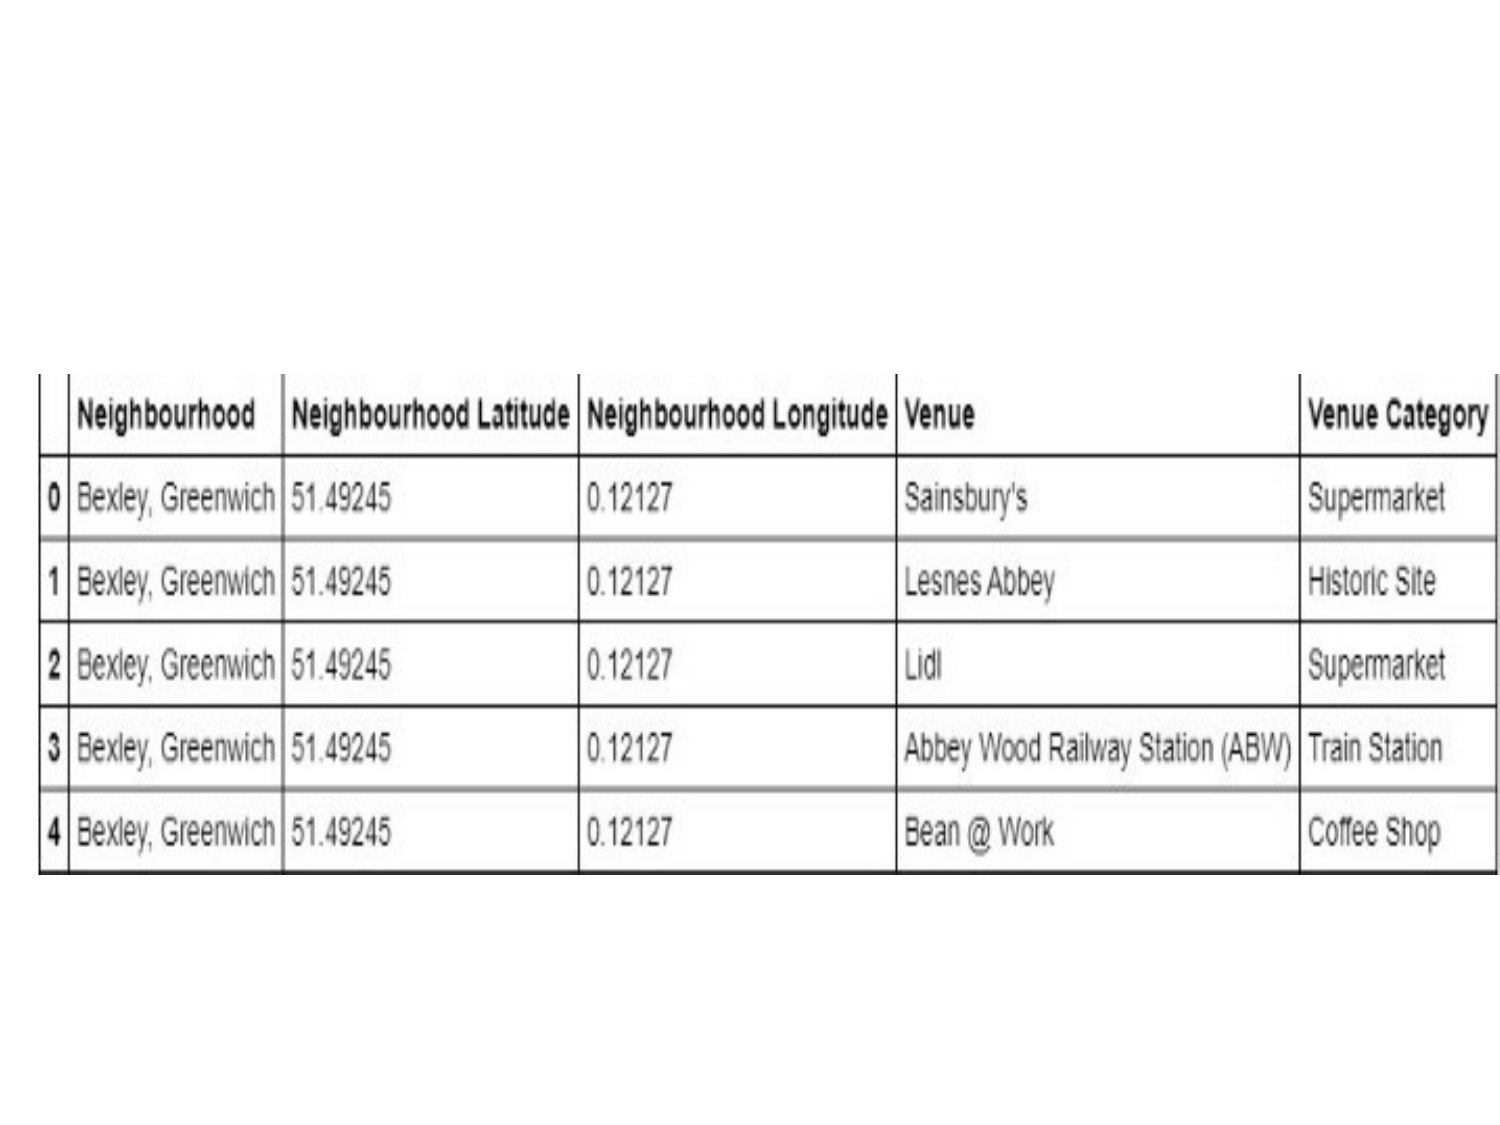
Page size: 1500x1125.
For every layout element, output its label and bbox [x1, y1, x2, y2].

list [37, 374, 1500, 876]
